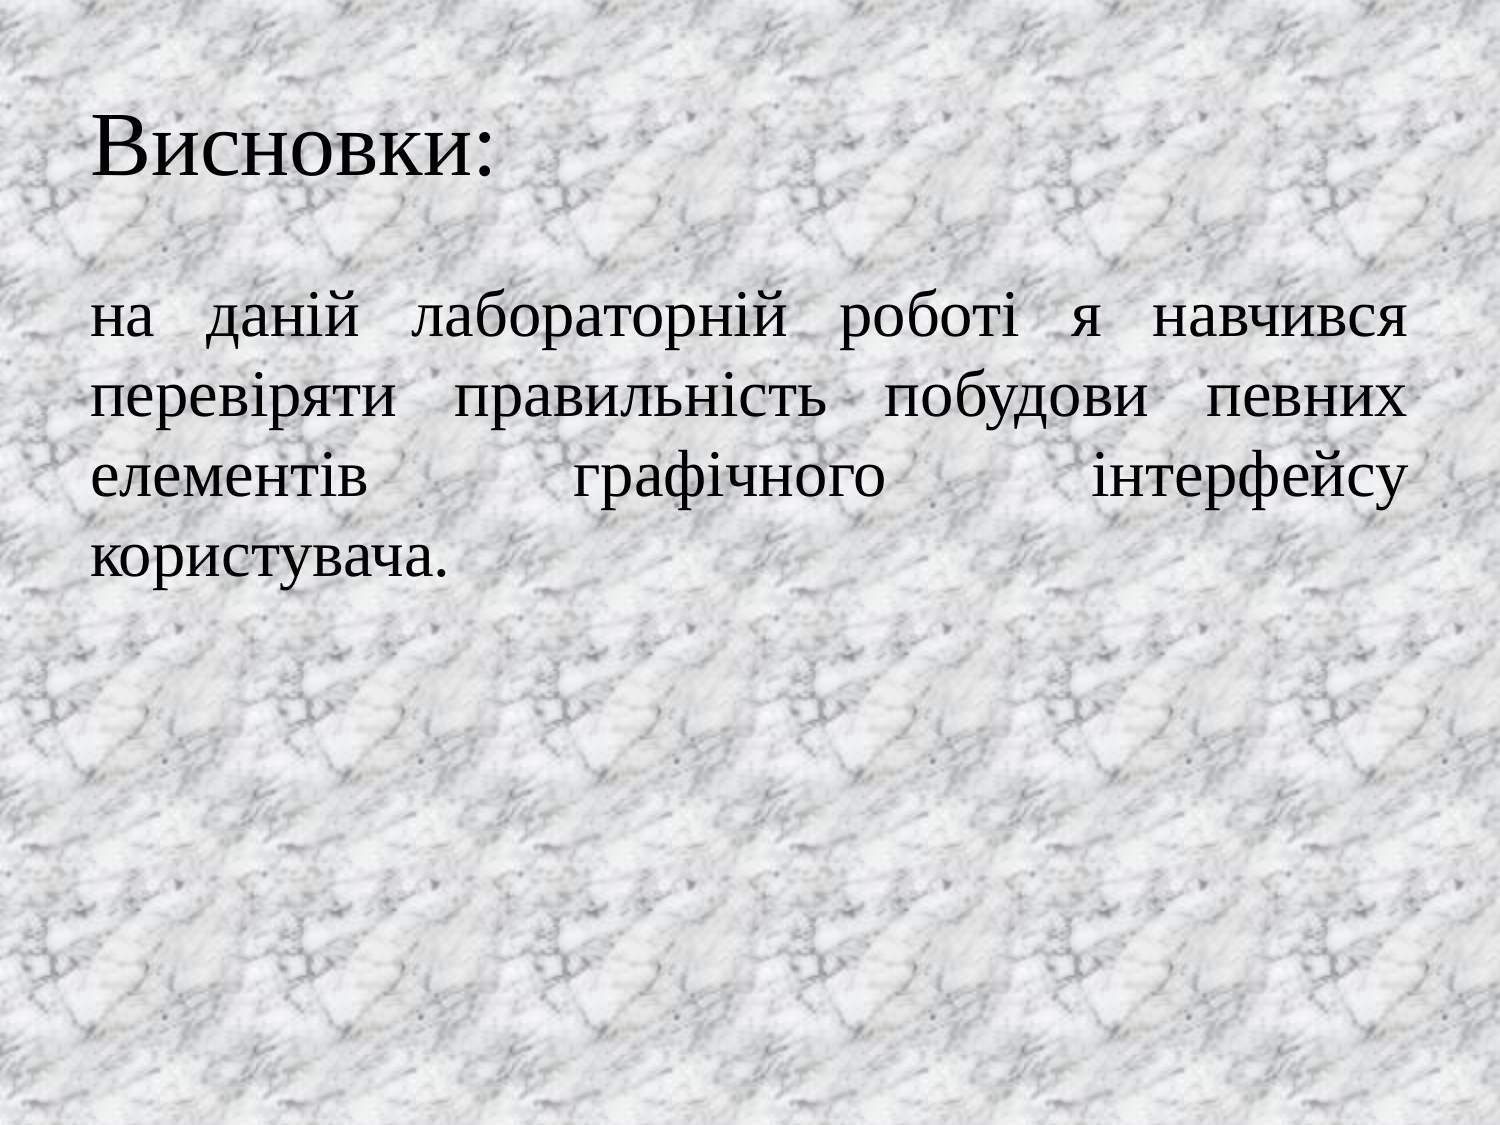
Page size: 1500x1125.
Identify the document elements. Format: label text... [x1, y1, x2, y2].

title Висновки: [75, 45, 1425, 233]
list на даній лабораторній роботі я навчився перевіряти правильність побудови певних елементів графічного інтерфейсу користувача. [75, 262, 1425, 1005]
picture [0, 0, 1500, 1125]
